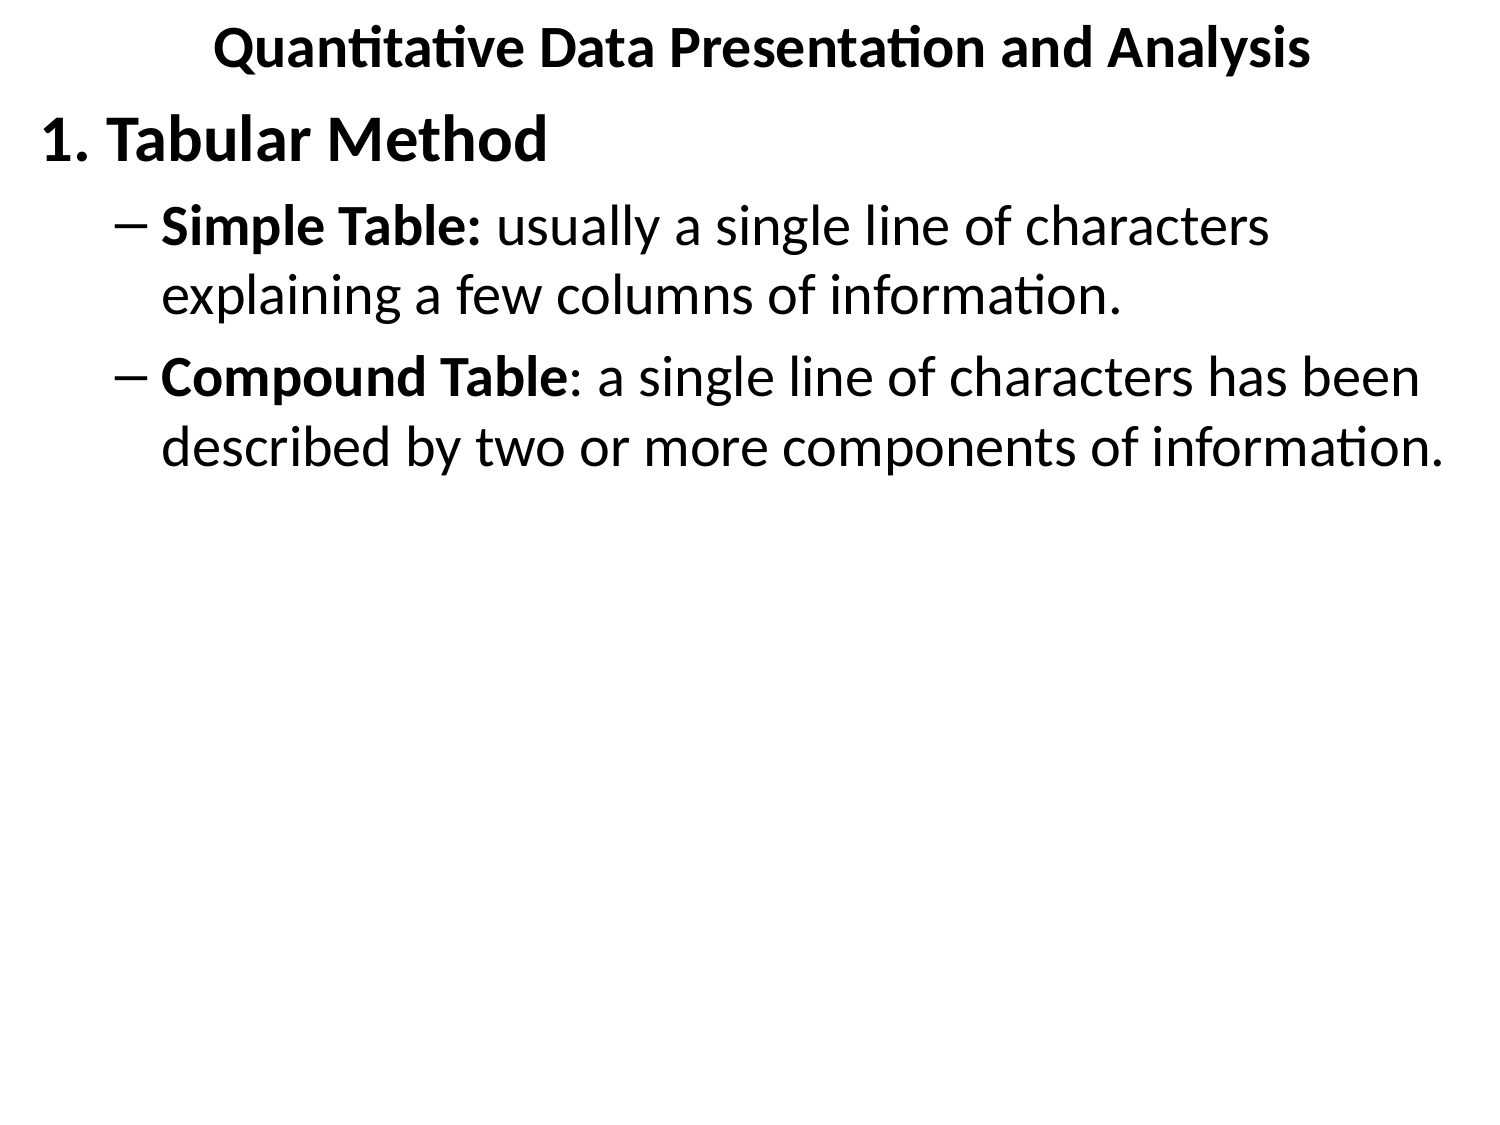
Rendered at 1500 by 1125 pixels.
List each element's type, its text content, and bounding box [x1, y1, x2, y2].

title Quantitative Data Presentation and Analysis [24, 0, 1500, 88]
list 1. Tabular Method Simple Table: usually a single line of characters explaining a few columns of information. Compound Table: a single line of characters has been described by two or more components of information. [24, 87, 1476, 1101]
